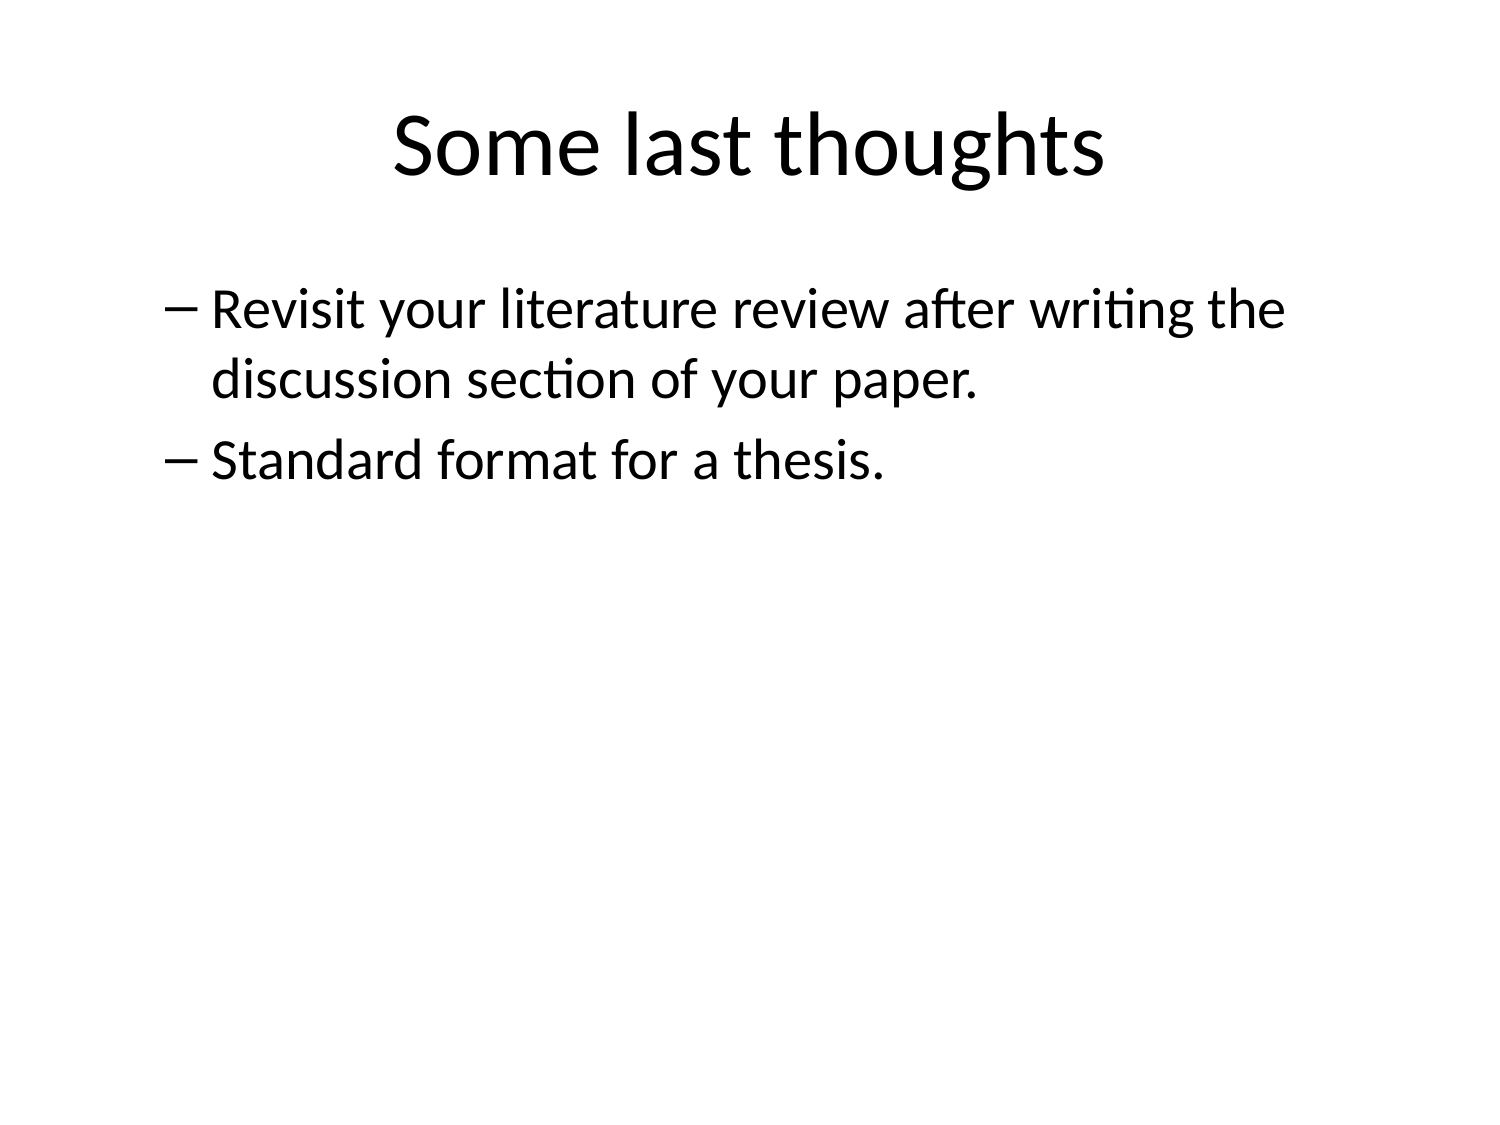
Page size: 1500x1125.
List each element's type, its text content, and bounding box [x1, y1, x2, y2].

list Revisit your literature review after writing the discussion section of your paper. Standard format for a thesis. [75, 262, 1425, 1005]
title Some last thoughts [75, 45, 1425, 233]
